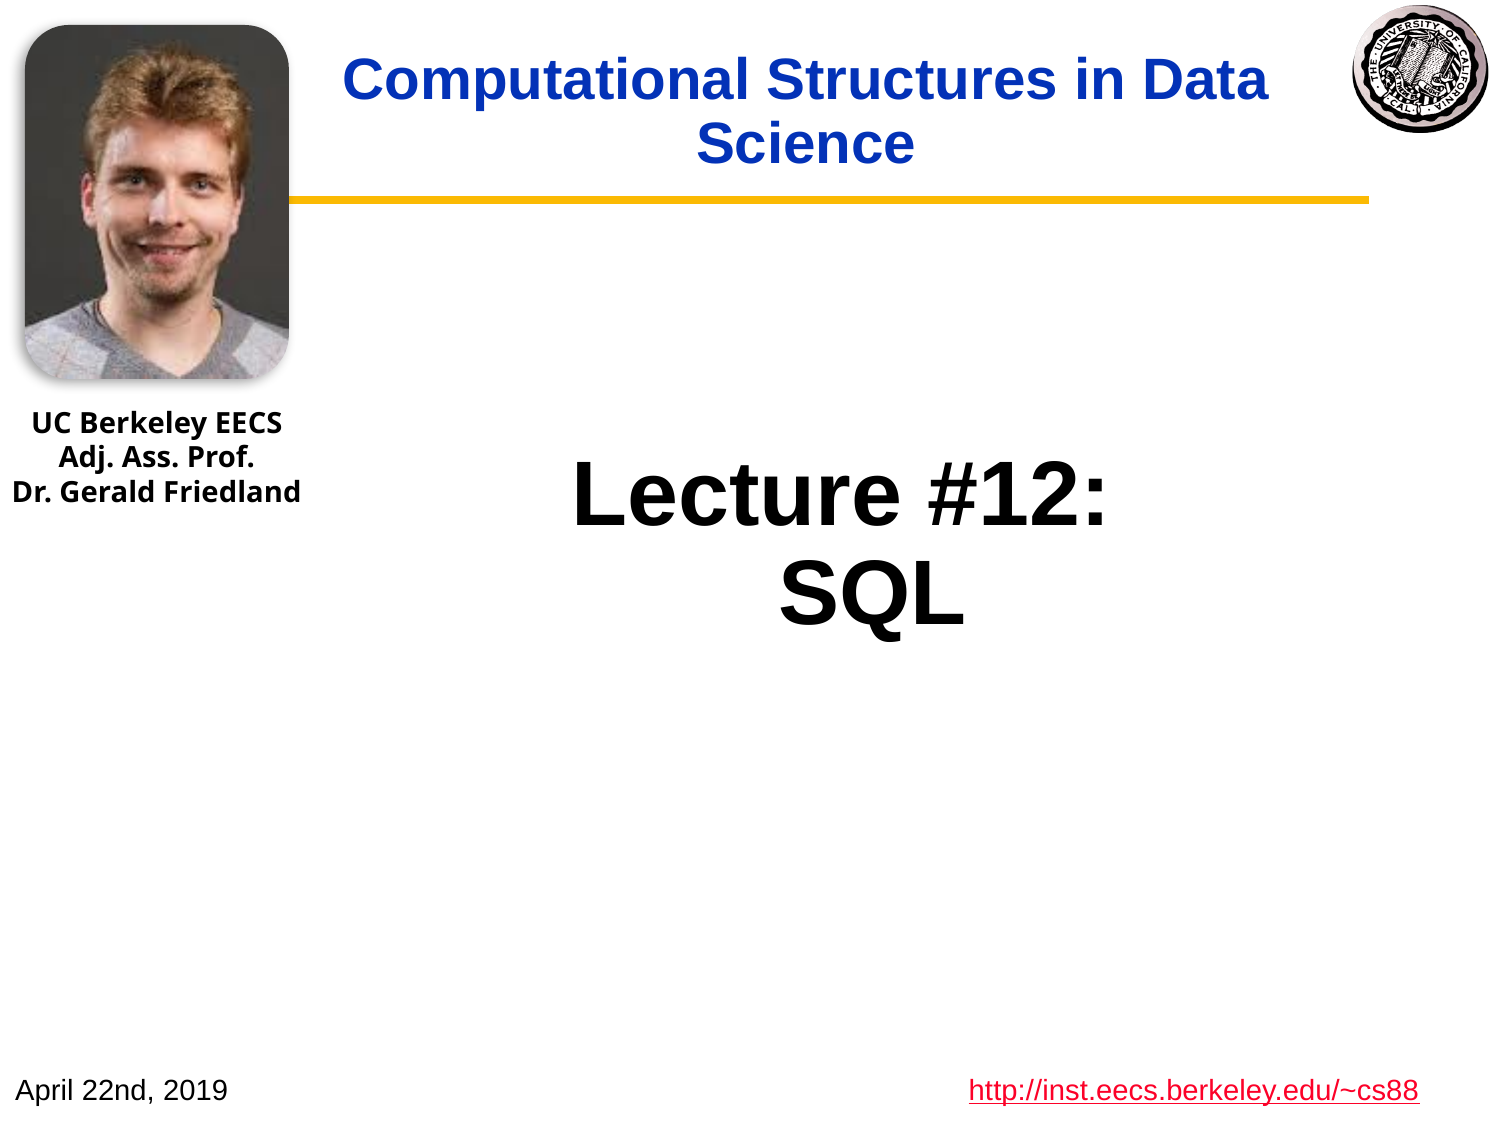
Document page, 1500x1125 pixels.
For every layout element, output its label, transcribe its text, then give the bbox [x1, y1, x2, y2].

picture [24, 24, 290, 380]
subtitle Lecture #12: SQL [170, 378, 1500, 1057]
picture [1363, 0, 1500, 137]
text_box April 22nd, 2019 [0, 1064, 244, 1115]
text_box UC Berkeley EECS Adj. Ass. Prof. Dr. Gerald Friedland [0, 396, 364, 517]
text_box http://inst.eecs.berkeley.edu/~cs88 [953, 1064, 1435, 1115]
title Computational Structures in Data Science [249, 0, 1363, 163]
